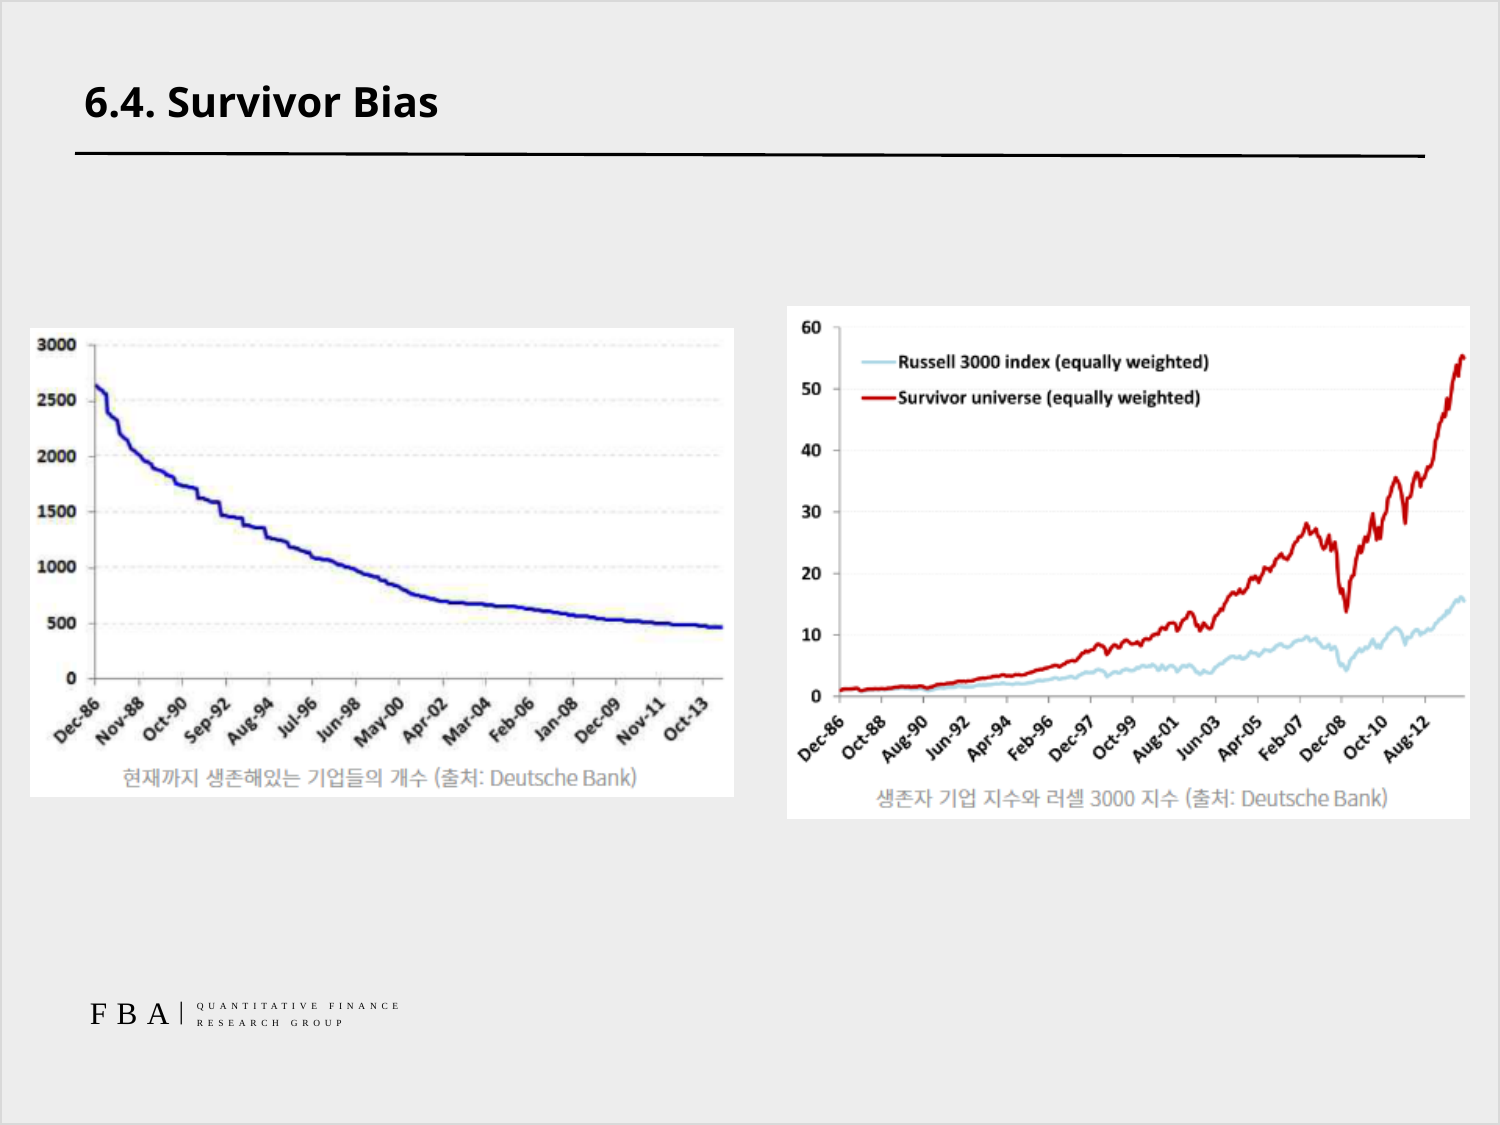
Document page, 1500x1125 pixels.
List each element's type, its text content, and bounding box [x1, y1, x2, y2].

picture [786, 306, 1470, 819]
picture [29, 328, 734, 797]
title 6.4. Survivor Bias [69, 73, 1397, 144]
